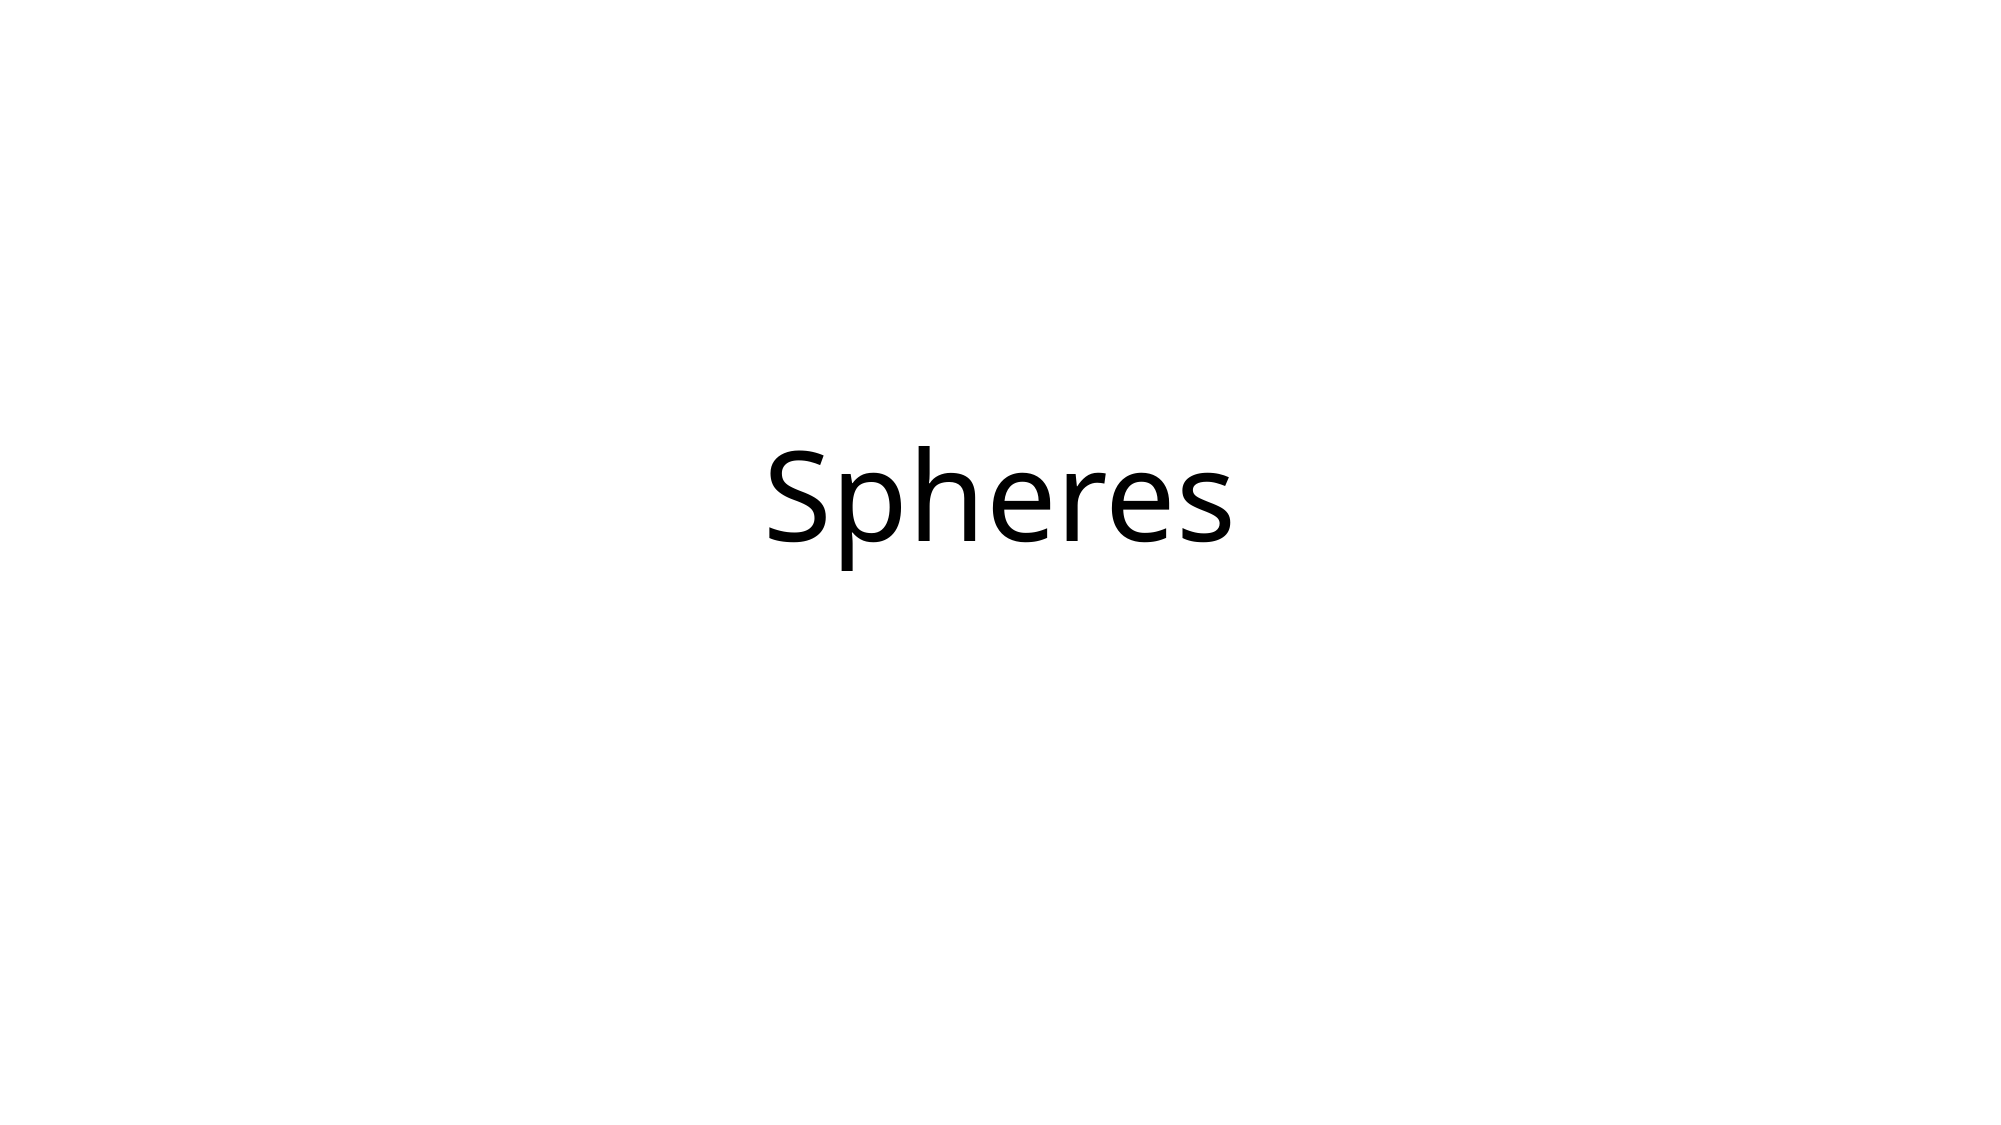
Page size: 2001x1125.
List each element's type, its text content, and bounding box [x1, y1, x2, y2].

title Spheres [249, 184, 1750, 576]
